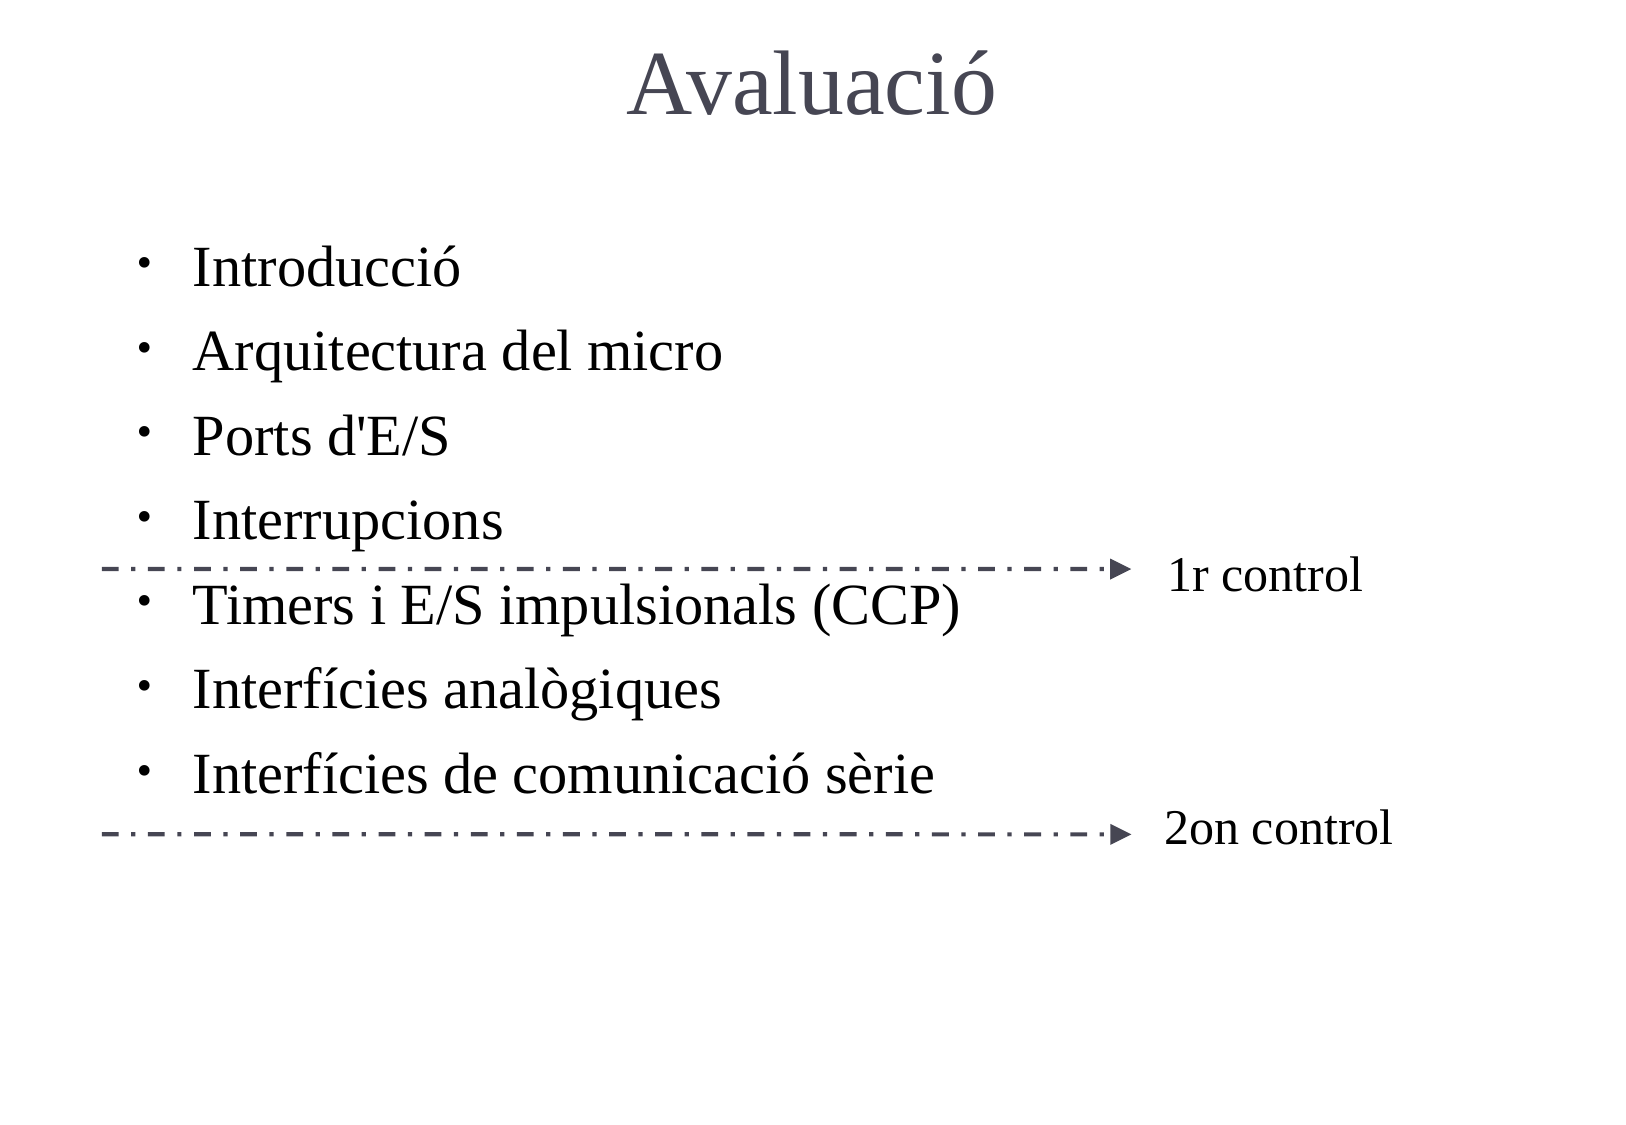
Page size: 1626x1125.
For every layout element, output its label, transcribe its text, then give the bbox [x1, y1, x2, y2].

text_box Introducció Arquitectura del micro Ports d'E/S Interrupcions Timers i E/S impulsionals (CCP) Interfícies analògiques Interfícies de comunicació sèrie [121, 609, 1504, 1000]
text_box [1110, 824, 1132, 845]
text_box Avaluació [174, 7, 1450, 148]
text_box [103, 533, 1613, 609]
text_box Introducció Arquitectura del micro Ports d'E/S Interrupcions Timers i E/S impulsionals (CCP) Interfícies analògiques Interfícies de comunicació sèrie [121, 220, 1504, 533]
text_box 2on control [1149, 786, 1611, 863]
